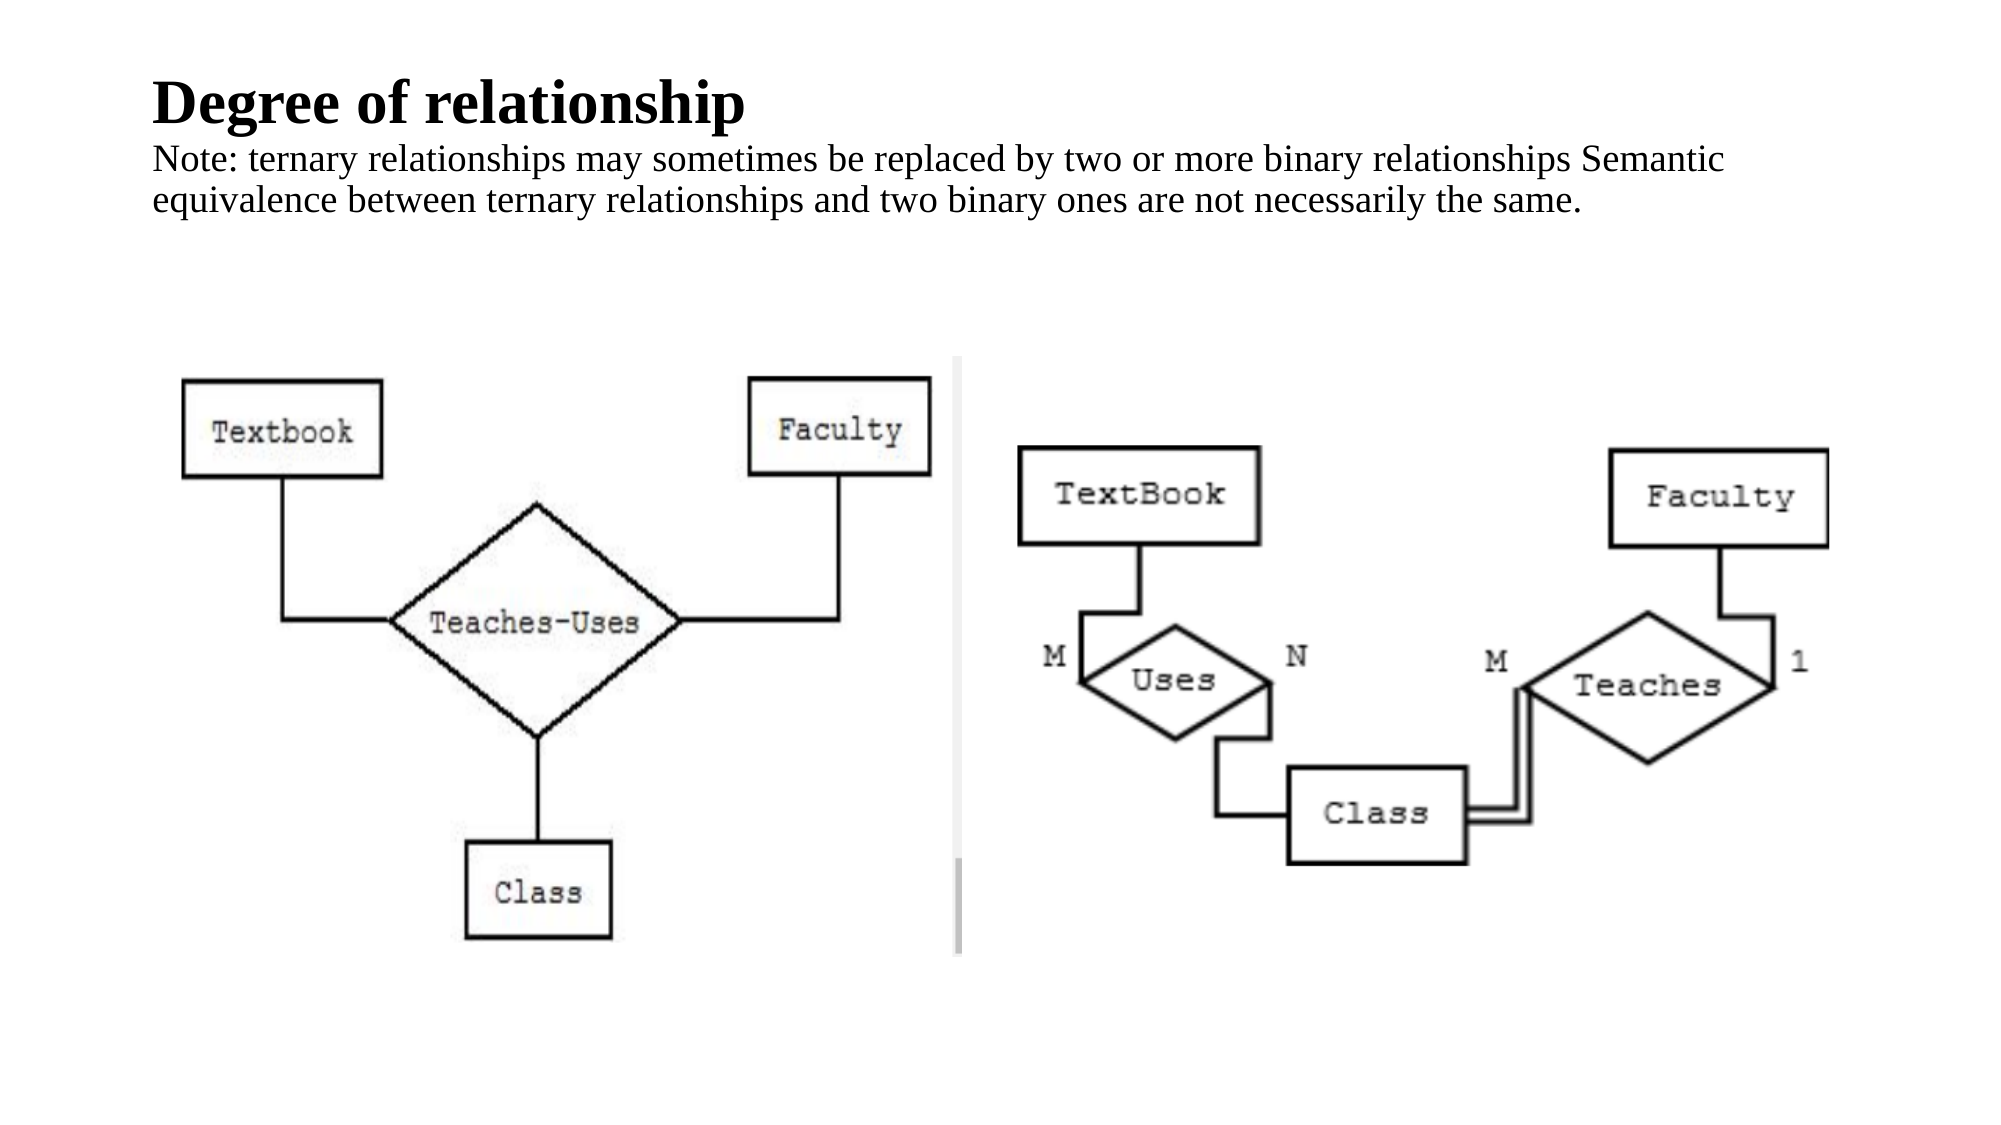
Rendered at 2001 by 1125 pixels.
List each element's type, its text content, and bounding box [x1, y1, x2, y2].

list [1012, 430, 1863, 883]
title Degree of relationship Note: ternary relationships may sometimes be replaced by two or more binary relationships Semantic equivalence between ternary relationships and two binary ones are not necessarily the same. [137, 59, 1863, 278]
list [163, 356, 962, 957]
